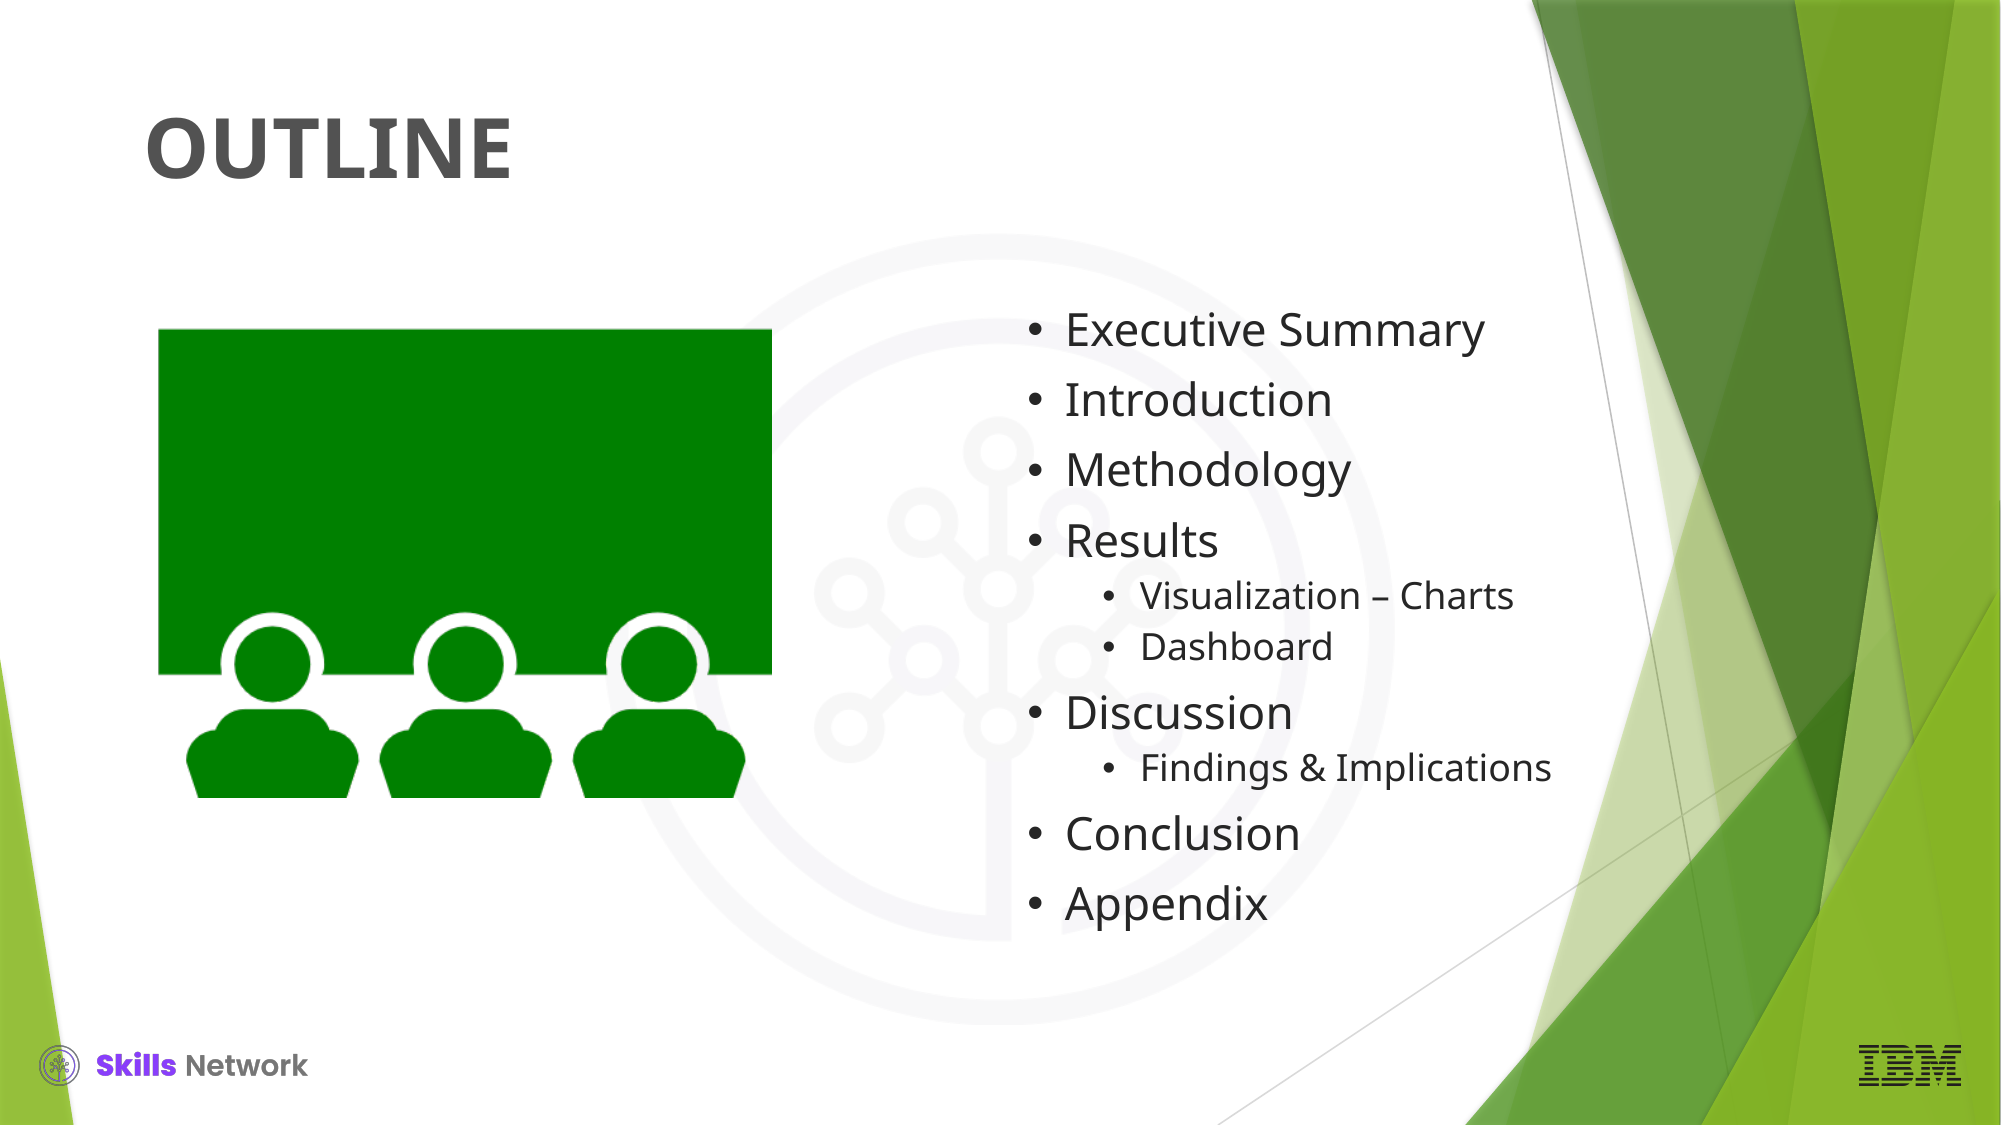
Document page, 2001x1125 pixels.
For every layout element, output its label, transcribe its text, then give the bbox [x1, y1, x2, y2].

picture [155, 326, 772, 799]
picture [39, 1045, 308, 1086]
picture [1859, 1045, 1961, 1086]
text_box OUTLINE [128, 43, 1524, 261]
text_box Executive Summary Introduction Methodology Results Visualization – Charts Dashboard Discussion Findings & Implications Conclusion Appendix [1012, 299, 1863, 1014]
